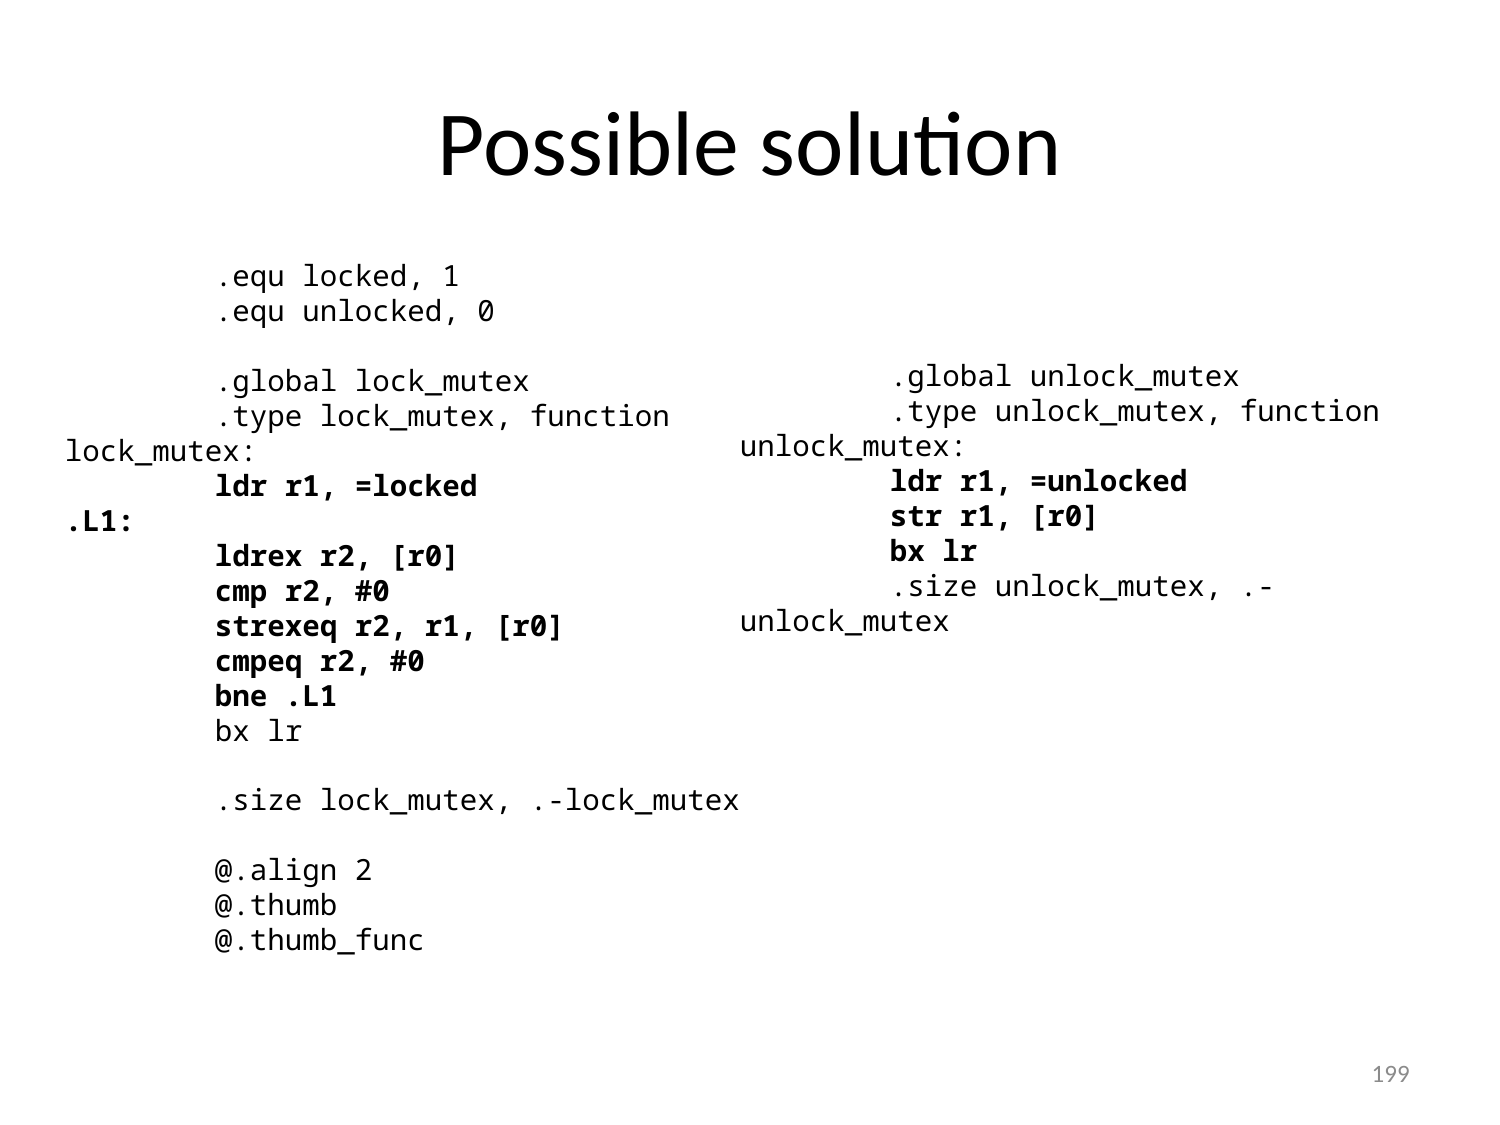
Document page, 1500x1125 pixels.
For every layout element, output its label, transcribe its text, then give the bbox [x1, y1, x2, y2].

text_box .global unlock_mutex .type unlock_mutex, function unlock_mutex: ldr r1, =unlocked str r1, [r0] bx lr .size unlock_mutex, .-unlock_mutex [724, 349, 1475, 645]
title Possible solution [75, 45, 1425, 233]
slide_number 199 [1074, 1042, 1425, 1103]
text_box .equ locked, 1 .equ unlocked, 0 .global lock_mutex .type lock_mutex, function lock_mutex: ldr r1, =locked .L1: ldrex r2, [r0] cmp r2, #0 strexeq r2, r1, [r0] cmpeq r2, #0 bne .L1 bx lr .size lock_mutex, .-lock_mutex @.align 2 @.thumb @.thumb_func [50, 249, 838, 999]
